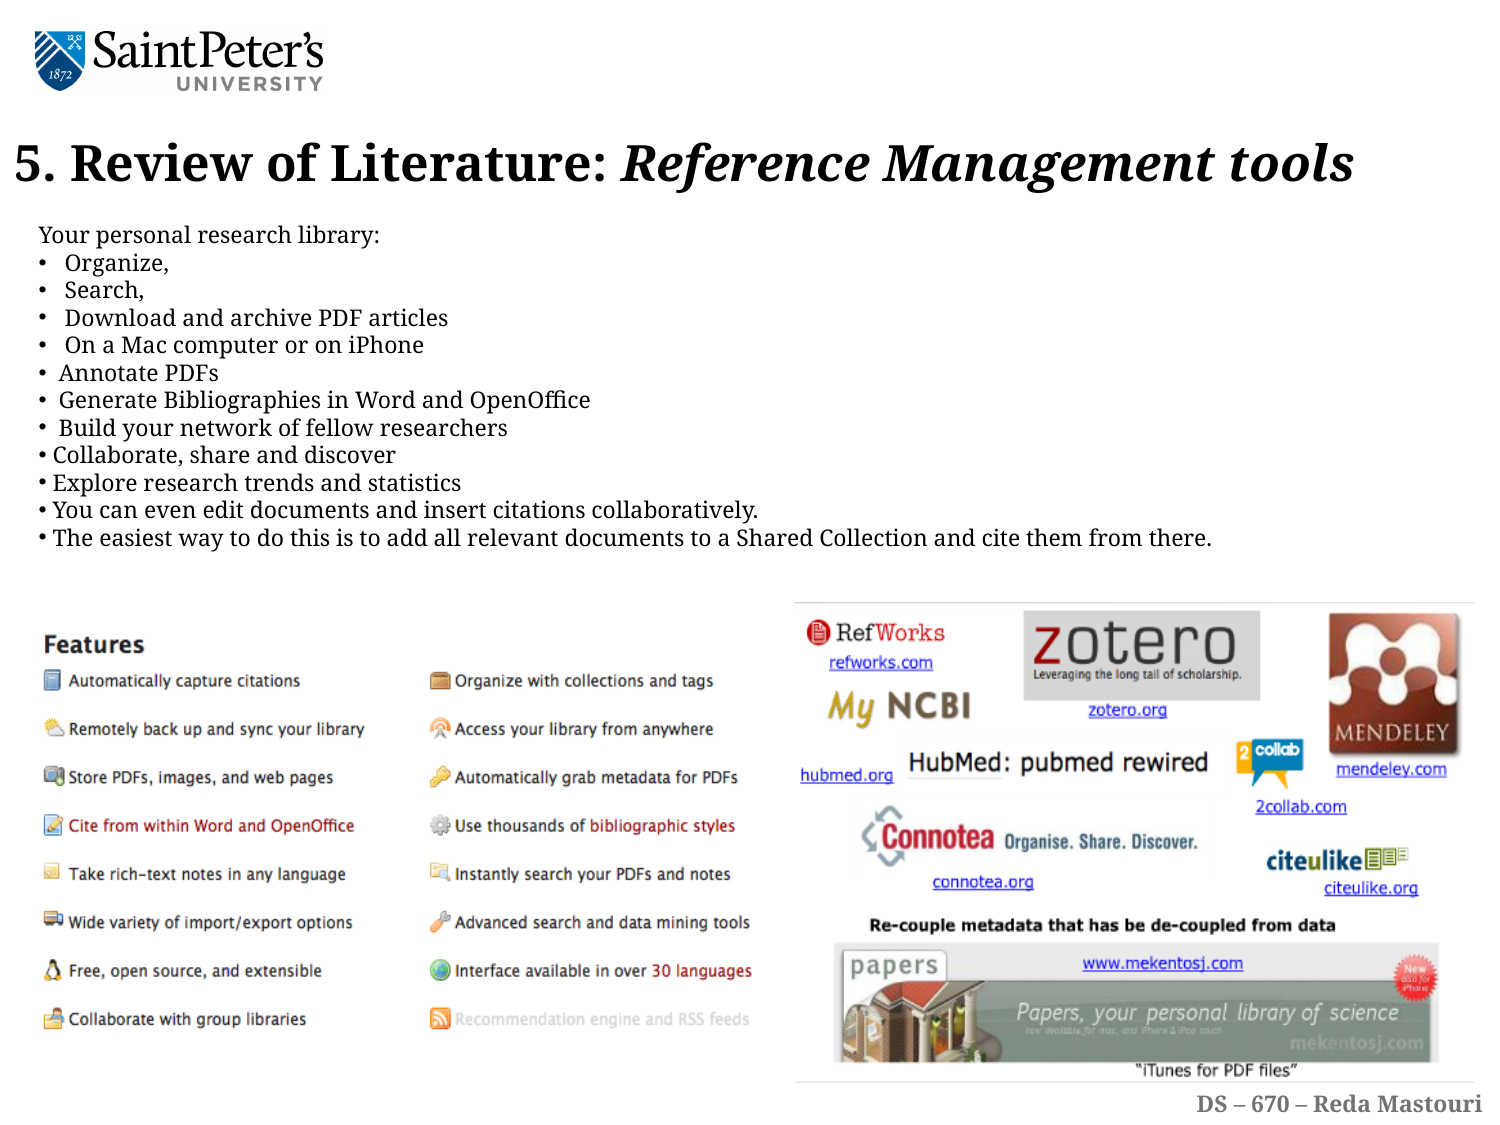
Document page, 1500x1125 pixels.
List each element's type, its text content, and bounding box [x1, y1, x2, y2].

picture [35, 31, 323, 91]
text_box DS – 670 – Reda Mastouri [1181, 1082, 1500, 1125]
text_box Your personal research library: Organize, Search, Download and archive PDF articles On a Mac computer or on iPhone Annotate PDFs Generate Bibliographies in Word and OpenOffice Build your network of fellow researchers Collaborate, share and discover Explore research trends and statistics You can even edit documents and insert citations collaboratively. The easiest way to do this is to add all relevant documents to a Shared Collection and cite them from there. [23, 213, 1292, 586]
picture [26, 625, 770, 1044]
picture [69, 34, 81, 44]
picture [795, 602, 1474, 1083]
text_box 5. Review of Literature: Reference Management tools [0, 124, 1476, 259]
